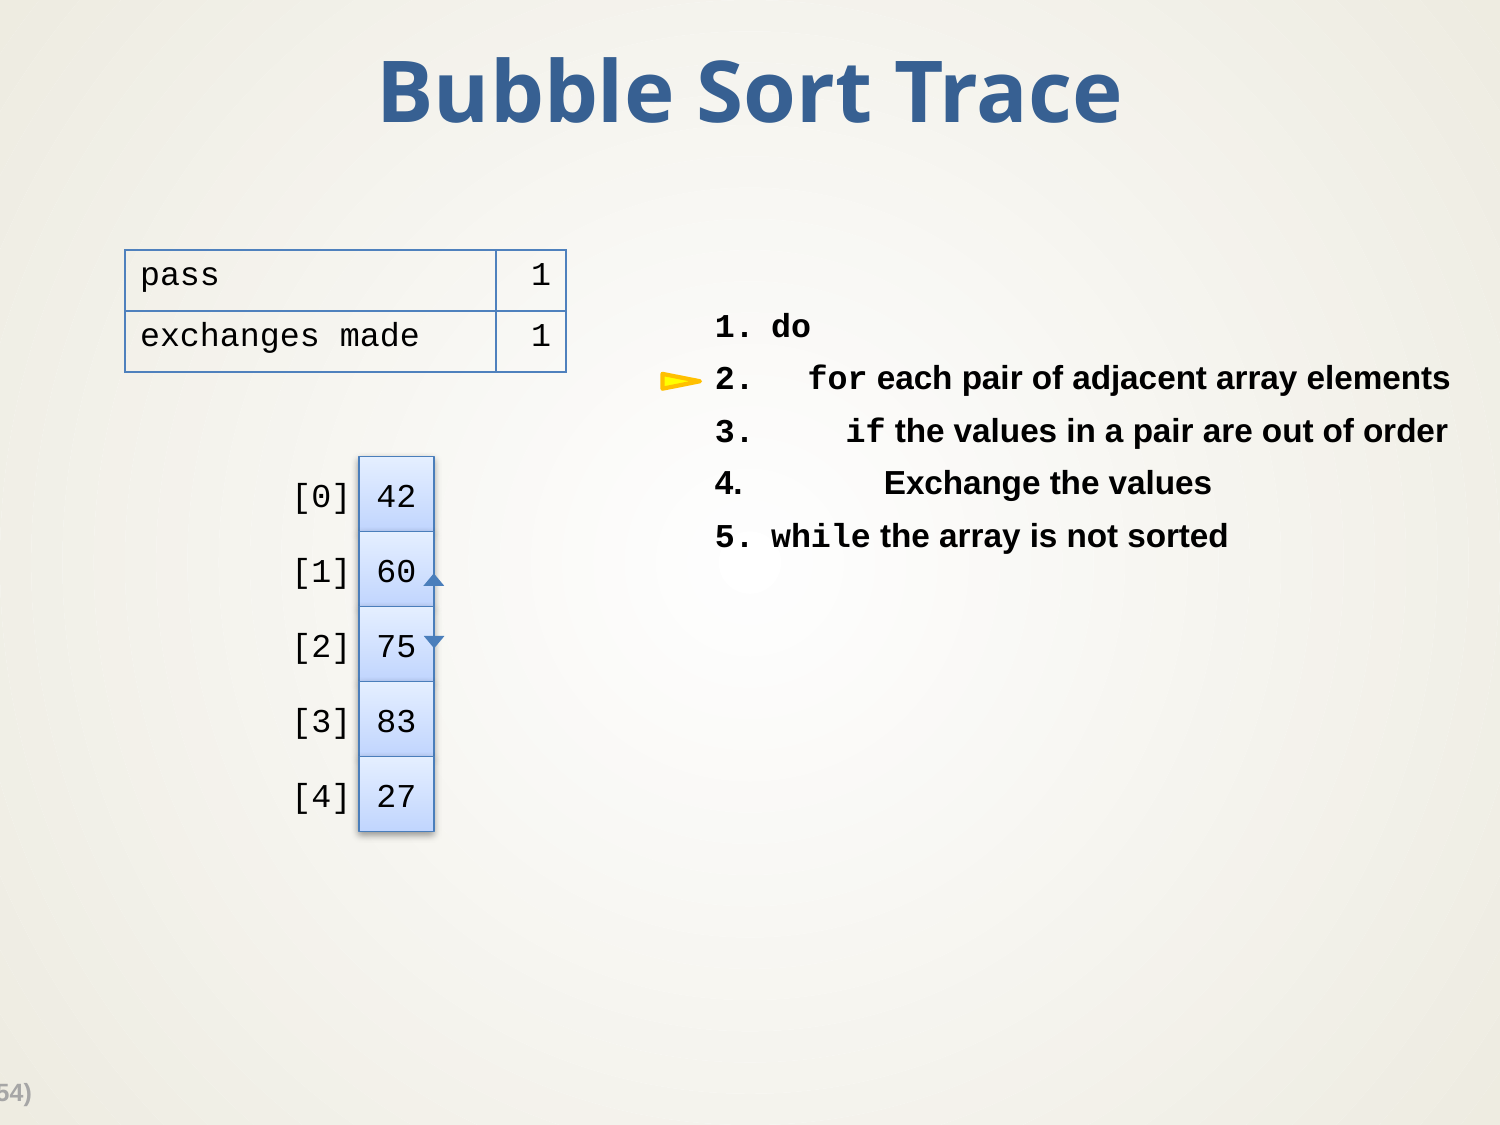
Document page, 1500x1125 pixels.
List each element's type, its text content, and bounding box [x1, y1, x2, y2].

table_cell exchanges made [126, 312, 495, 371]
table_header pass [126, 251, 495, 310]
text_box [266, 456, 435, 832]
table_cell 1 [497, 312, 565, 371]
table_header 1 [497, 251, 565, 310]
title Bubble Sort Trace [0, 24, 1500, 166]
text_box do for each pair of adjacent array elements if the values in a pair are out of order Exchange the values while the array is not sorted [699, 296, 1475, 614]
text_box [660, 371, 703, 391]
